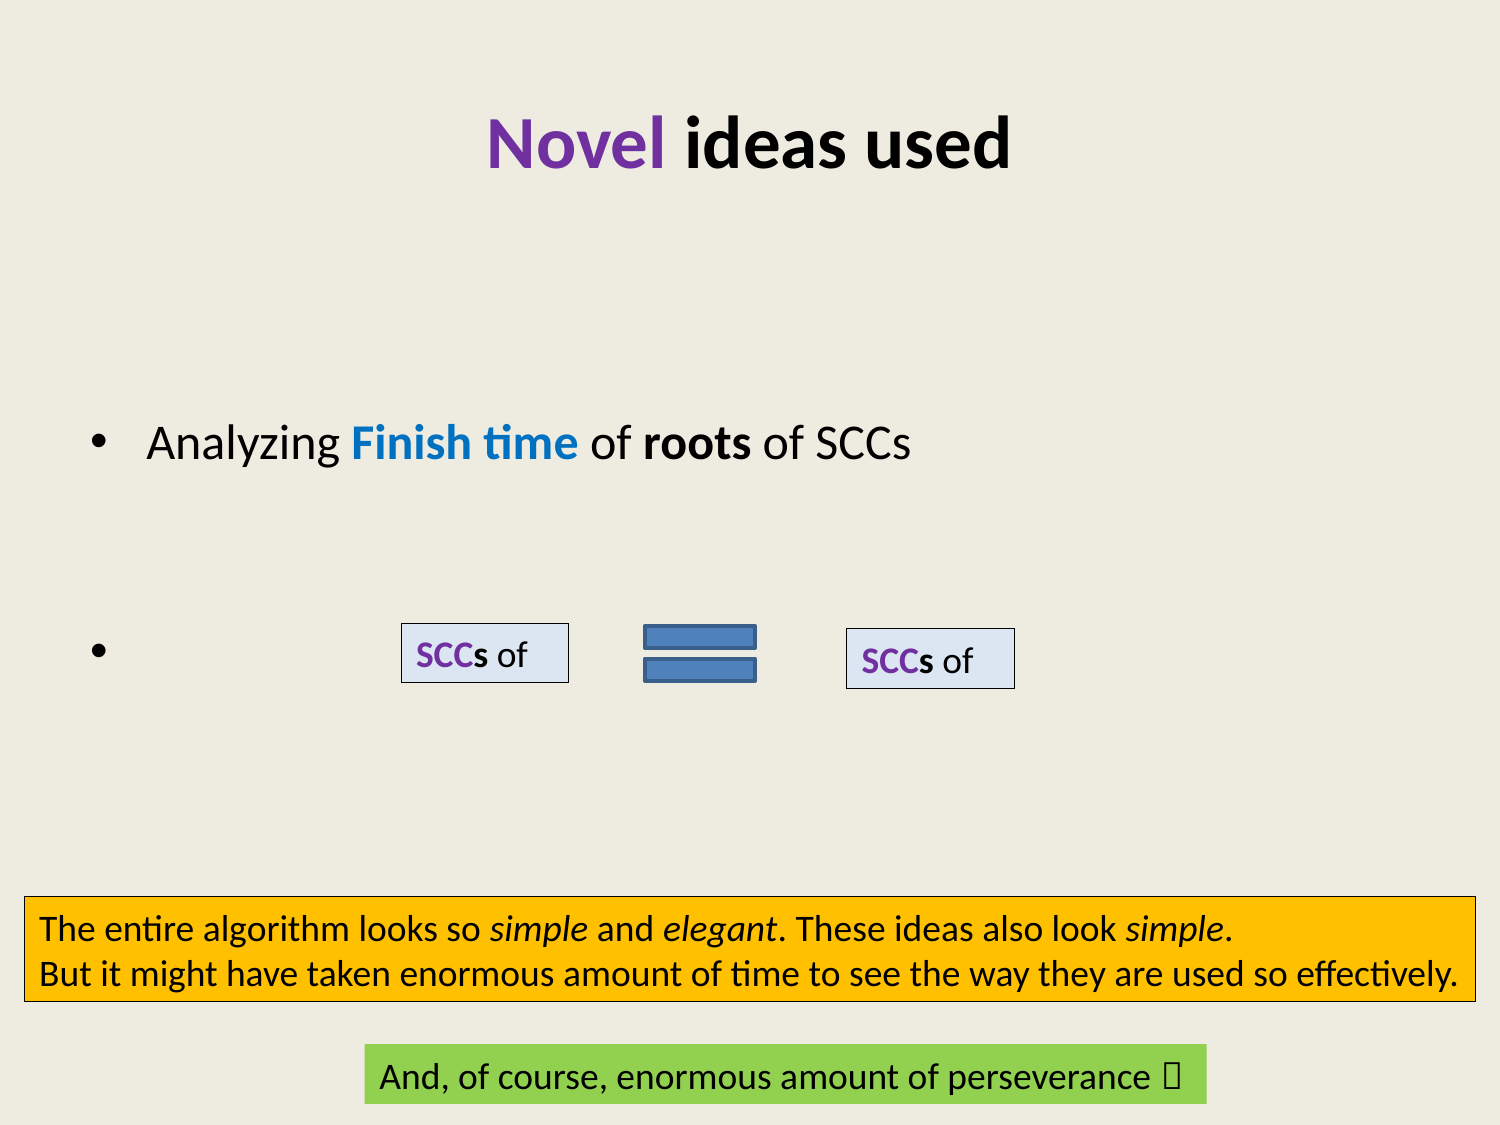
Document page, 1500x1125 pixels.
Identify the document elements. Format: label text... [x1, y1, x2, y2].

title Novel ideas used [75, 45, 1425, 233]
text_box [643, 624, 757, 650]
text_box And, of course, enormous amount of perseverance  [364, 1044, 1207, 1104]
list Analyzing Finish time of roots of SCCs [75, 262, 1425, 896]
text_box The entire algorithm looks so simple and elegant. These ideas also look simple. But it might have taken enormous amount of time to see the way they are used so effectively. [24, 896, 1476, 1002]
text_box [643, 657, 757, 683]
